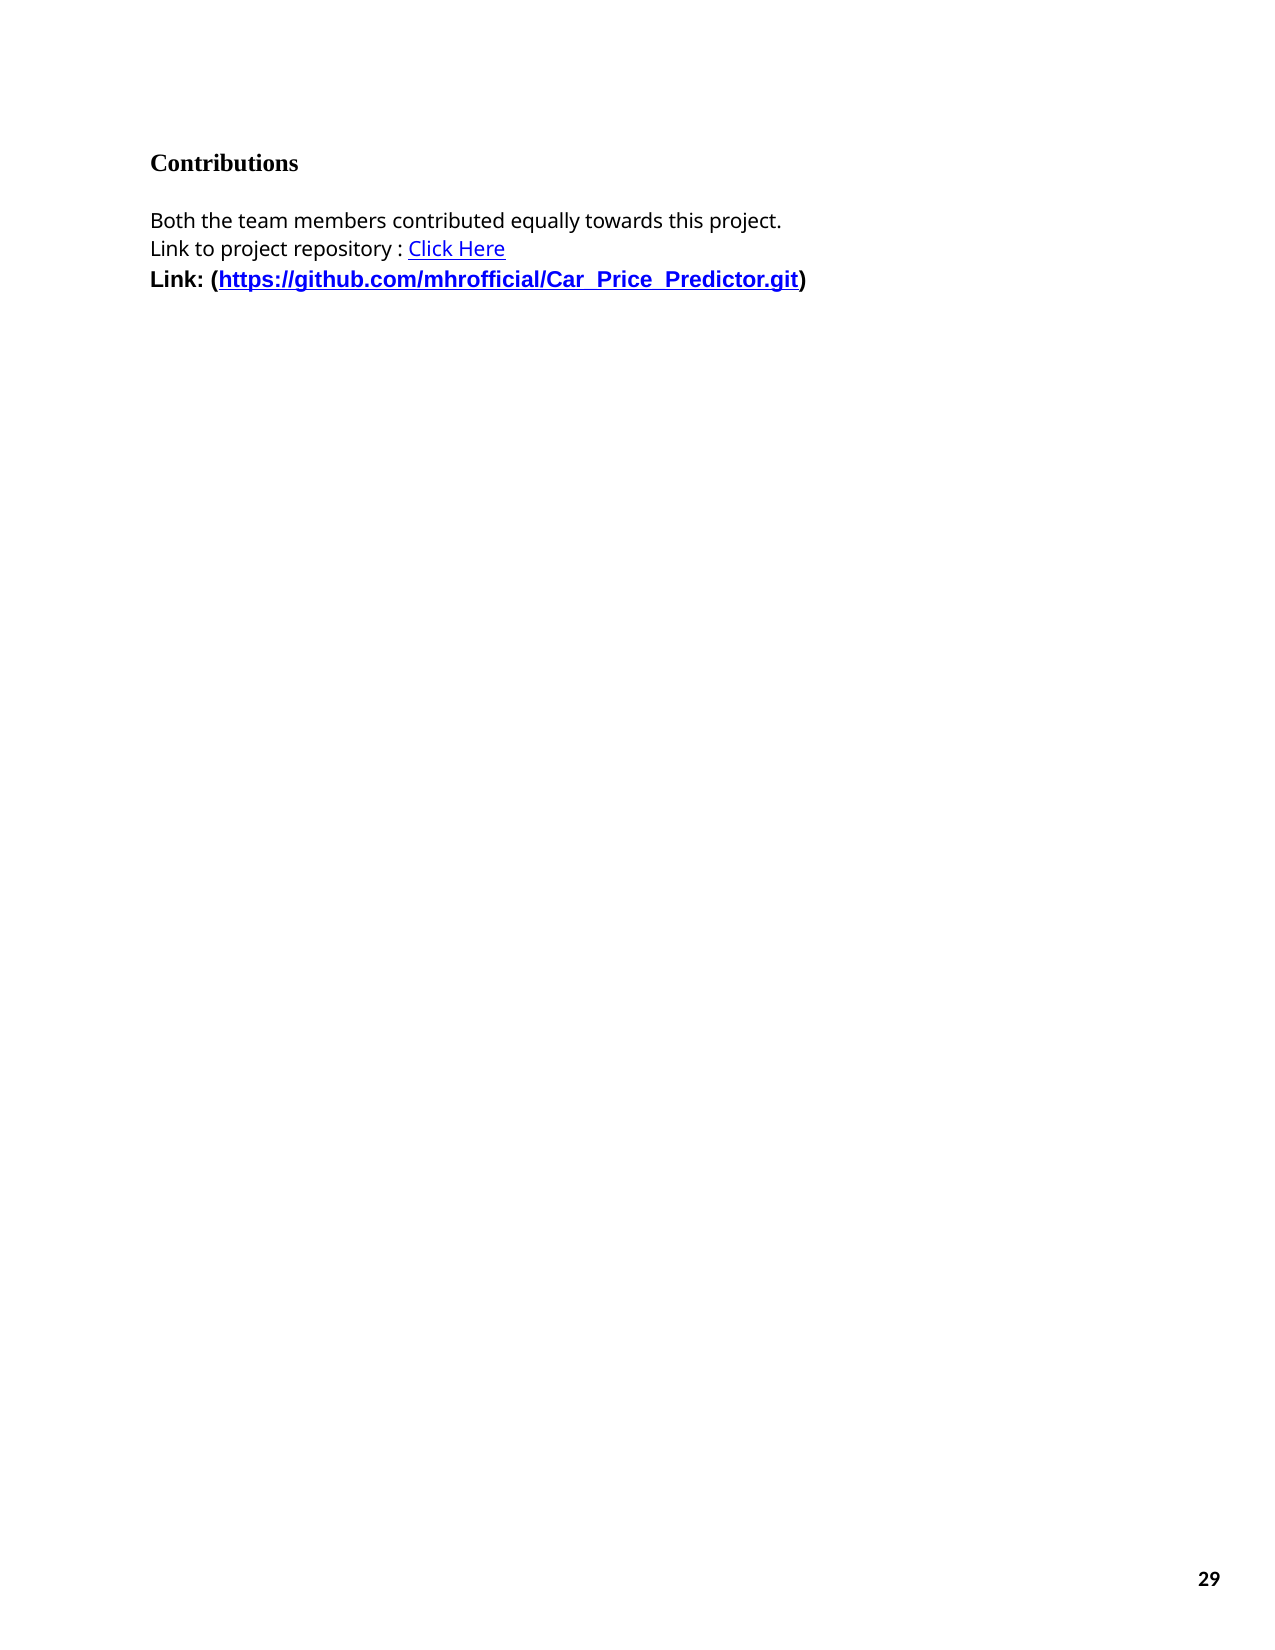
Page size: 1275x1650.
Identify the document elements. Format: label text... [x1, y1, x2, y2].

text_box Contributions Both the team members contributed equally towards this project. Link to project repository : Click Here Link: (https://github.com/mhrofficial/Car_Price_Predictor.git) [131, 144, 1143, 320]
text_box 29 [1183, 1557, 1236, 1598]
